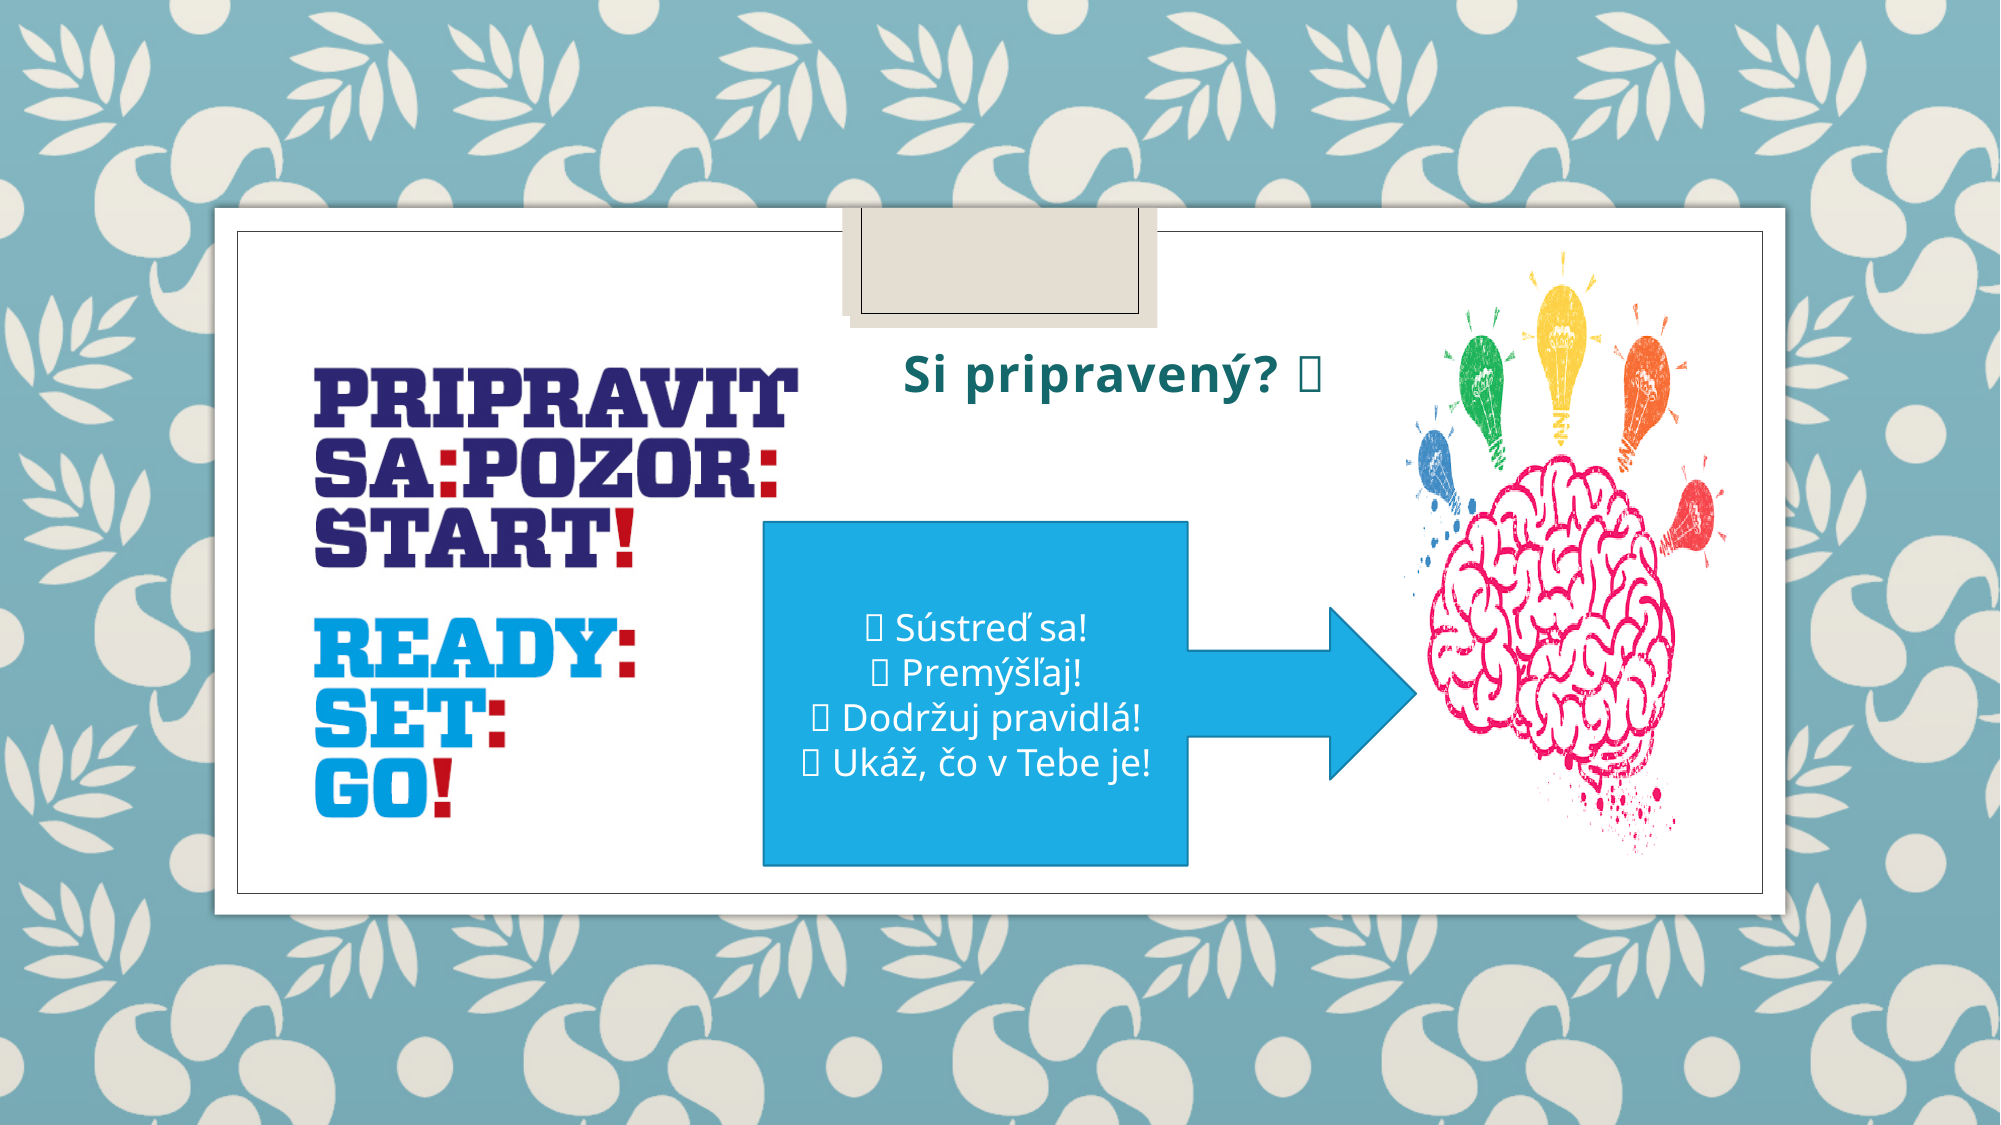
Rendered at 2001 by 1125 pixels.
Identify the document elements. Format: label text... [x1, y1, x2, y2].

subtitle Si pripravený?  [1746, 334, 1859, 410]
subtitle Si pripravený?  [853, 334, 1362, 410]
text_box  Sústreď sa!  Premýšľaj!  Dodržuj pravidlá!  Ukáž, čo v Tebe je! [853, 520, 1362, 867]
picture [1367, 240, 1741, 866]
picture [241, 316, 850, 885]
